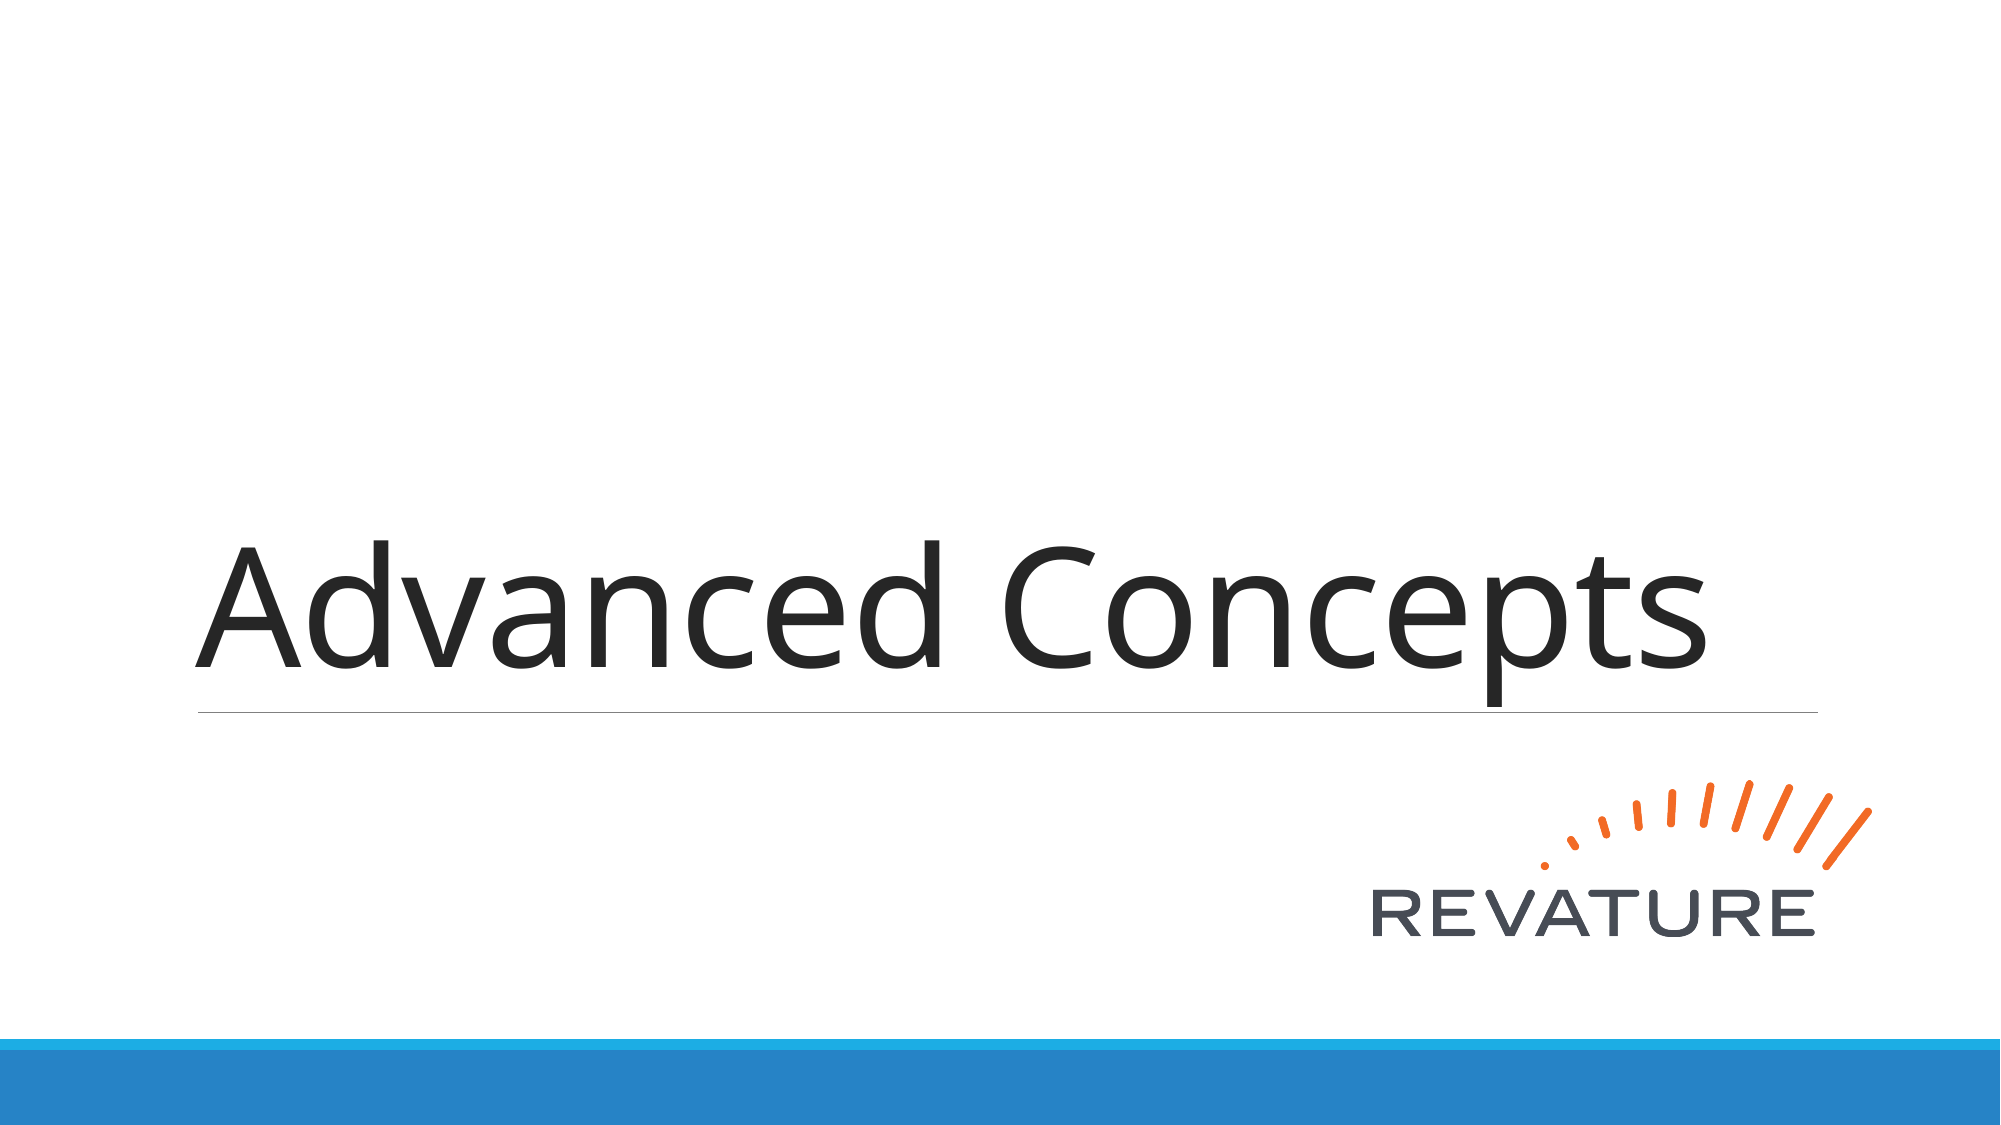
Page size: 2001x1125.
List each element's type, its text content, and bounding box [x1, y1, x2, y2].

title Advanced Concepts [180, 124, 1830, 710]
picture [1373, 780, 1873, 938]
